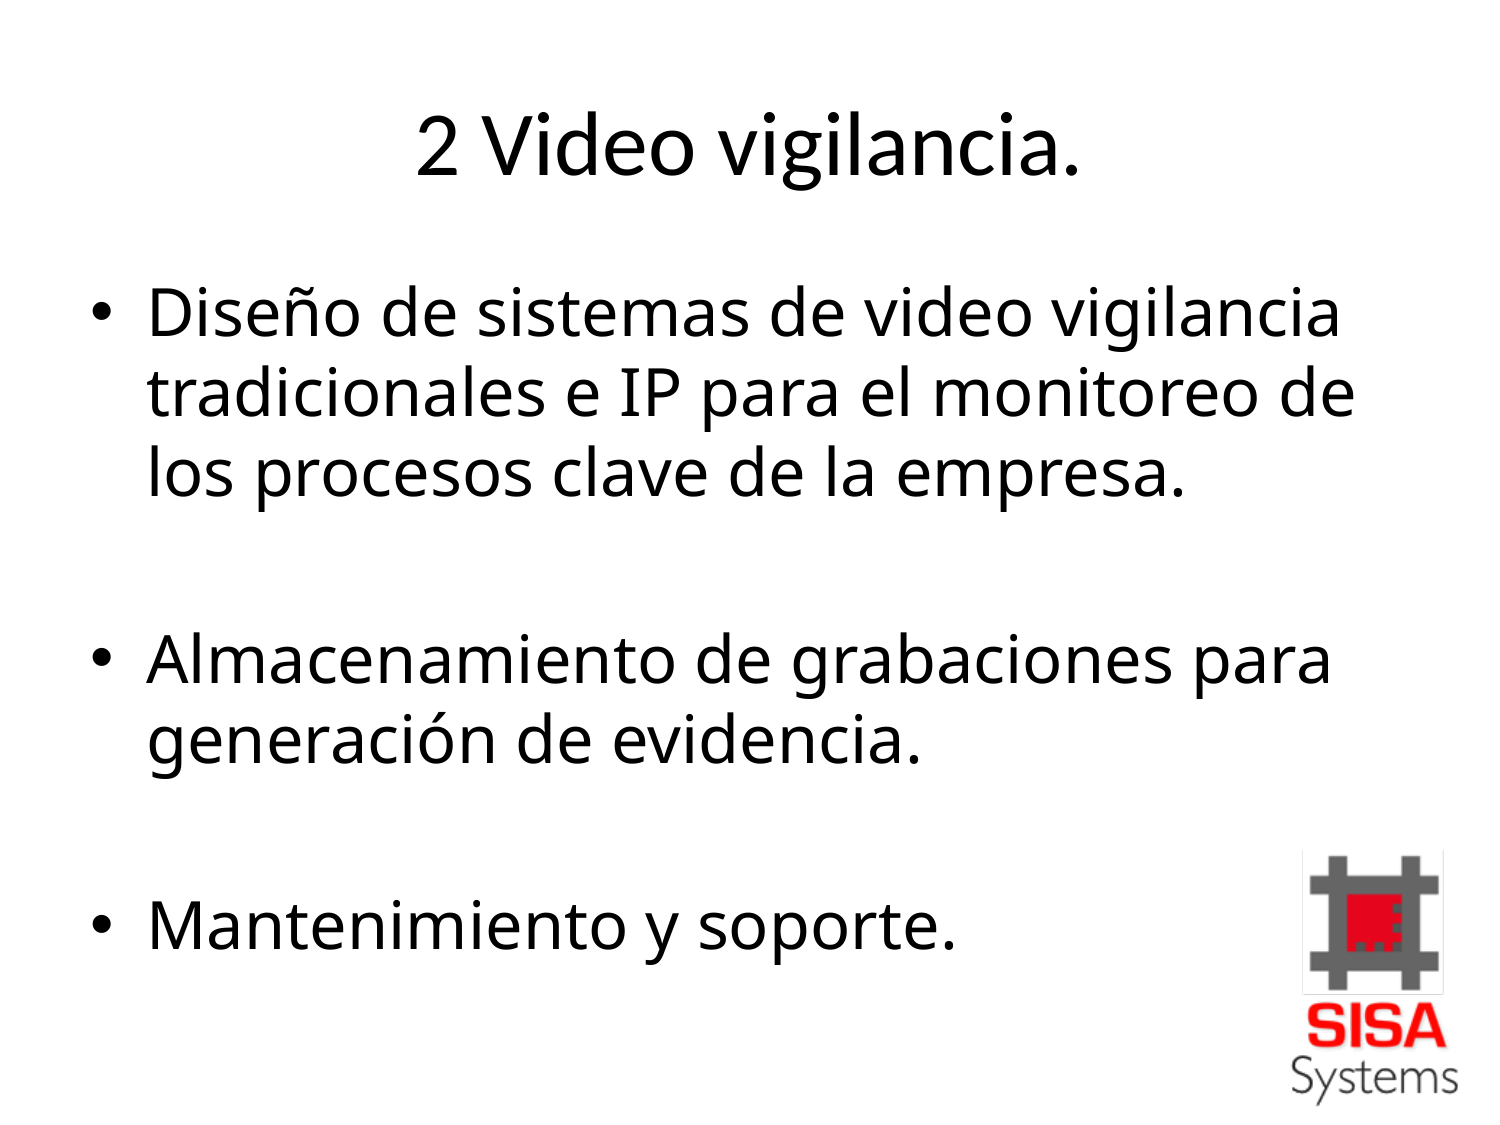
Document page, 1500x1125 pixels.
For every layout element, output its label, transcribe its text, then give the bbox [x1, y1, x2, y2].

picture [1281, 849, 1468, 1125]
list Diseño de sistemas de video vigilancia tradicionales e IP para el monitoreo de los procesos clave de la empresa. Almacenamiento de grabaciones para generación de evidencia. Mantenimiento y soporte. [75, 262, 1425, 1005]
title 2 Video vigilancia. [75, 45, 1425, 233]
